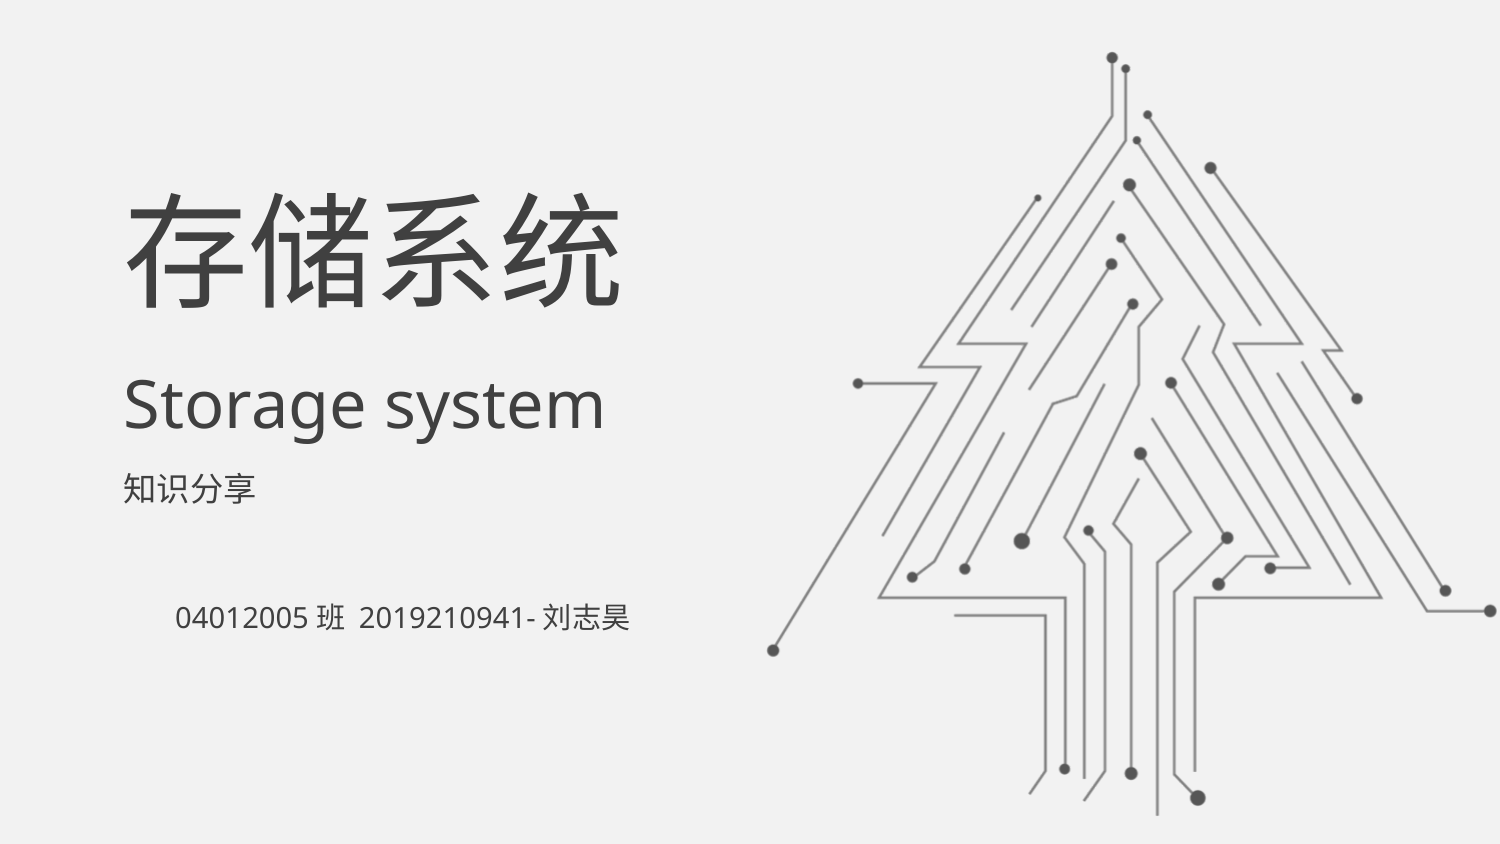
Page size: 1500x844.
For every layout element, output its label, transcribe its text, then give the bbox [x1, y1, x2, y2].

picture [514, 0, 1500, 844]
text_box 04012005班 2019210941-刘志昊 [126, 599, 509, 635]
text_box 存储系统 [123, 173, 509, 324]
text_box Storage system 知识分享 [123, 324, 509, 509]
